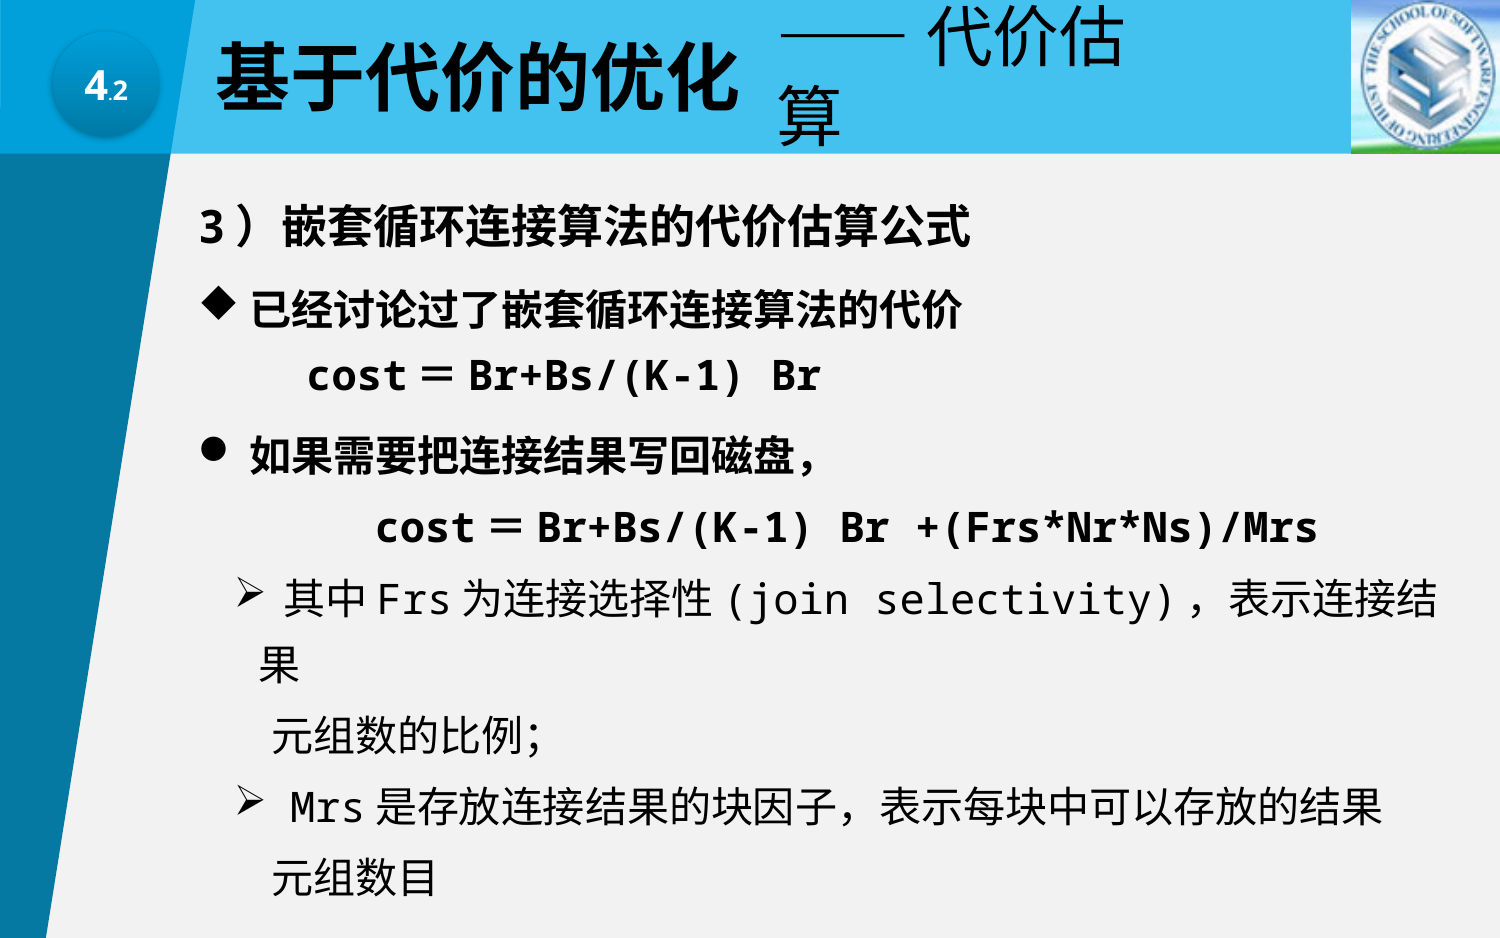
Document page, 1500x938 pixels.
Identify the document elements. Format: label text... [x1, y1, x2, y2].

text_box ——代价估算 [786, 0, 1199, 150]
list 3）嵌套循环连接算法的代价估算公式 已经讨论过了嵌套循环连接算法的代价 cost＝Br+Bs/(K-1) Br 如果需要把连接结果写回磁盘， cost＝Br+Bs/(K-1) Br +(Frs*Nr*Ns)/Mrs 其中Frs为连接选择性(join selectivity)，表示连接结果 元组数的比例； Mrs是存放连接结果的块因子，表示每块中可以存放的结果 元组数目 [183, 173, 1483, 918]
text_box 4.2 [53, 31, 160, 137]
text_box 基于代价的优化 [200, 0, 786, 150]
picture [1351, 0, 1500, 154]
